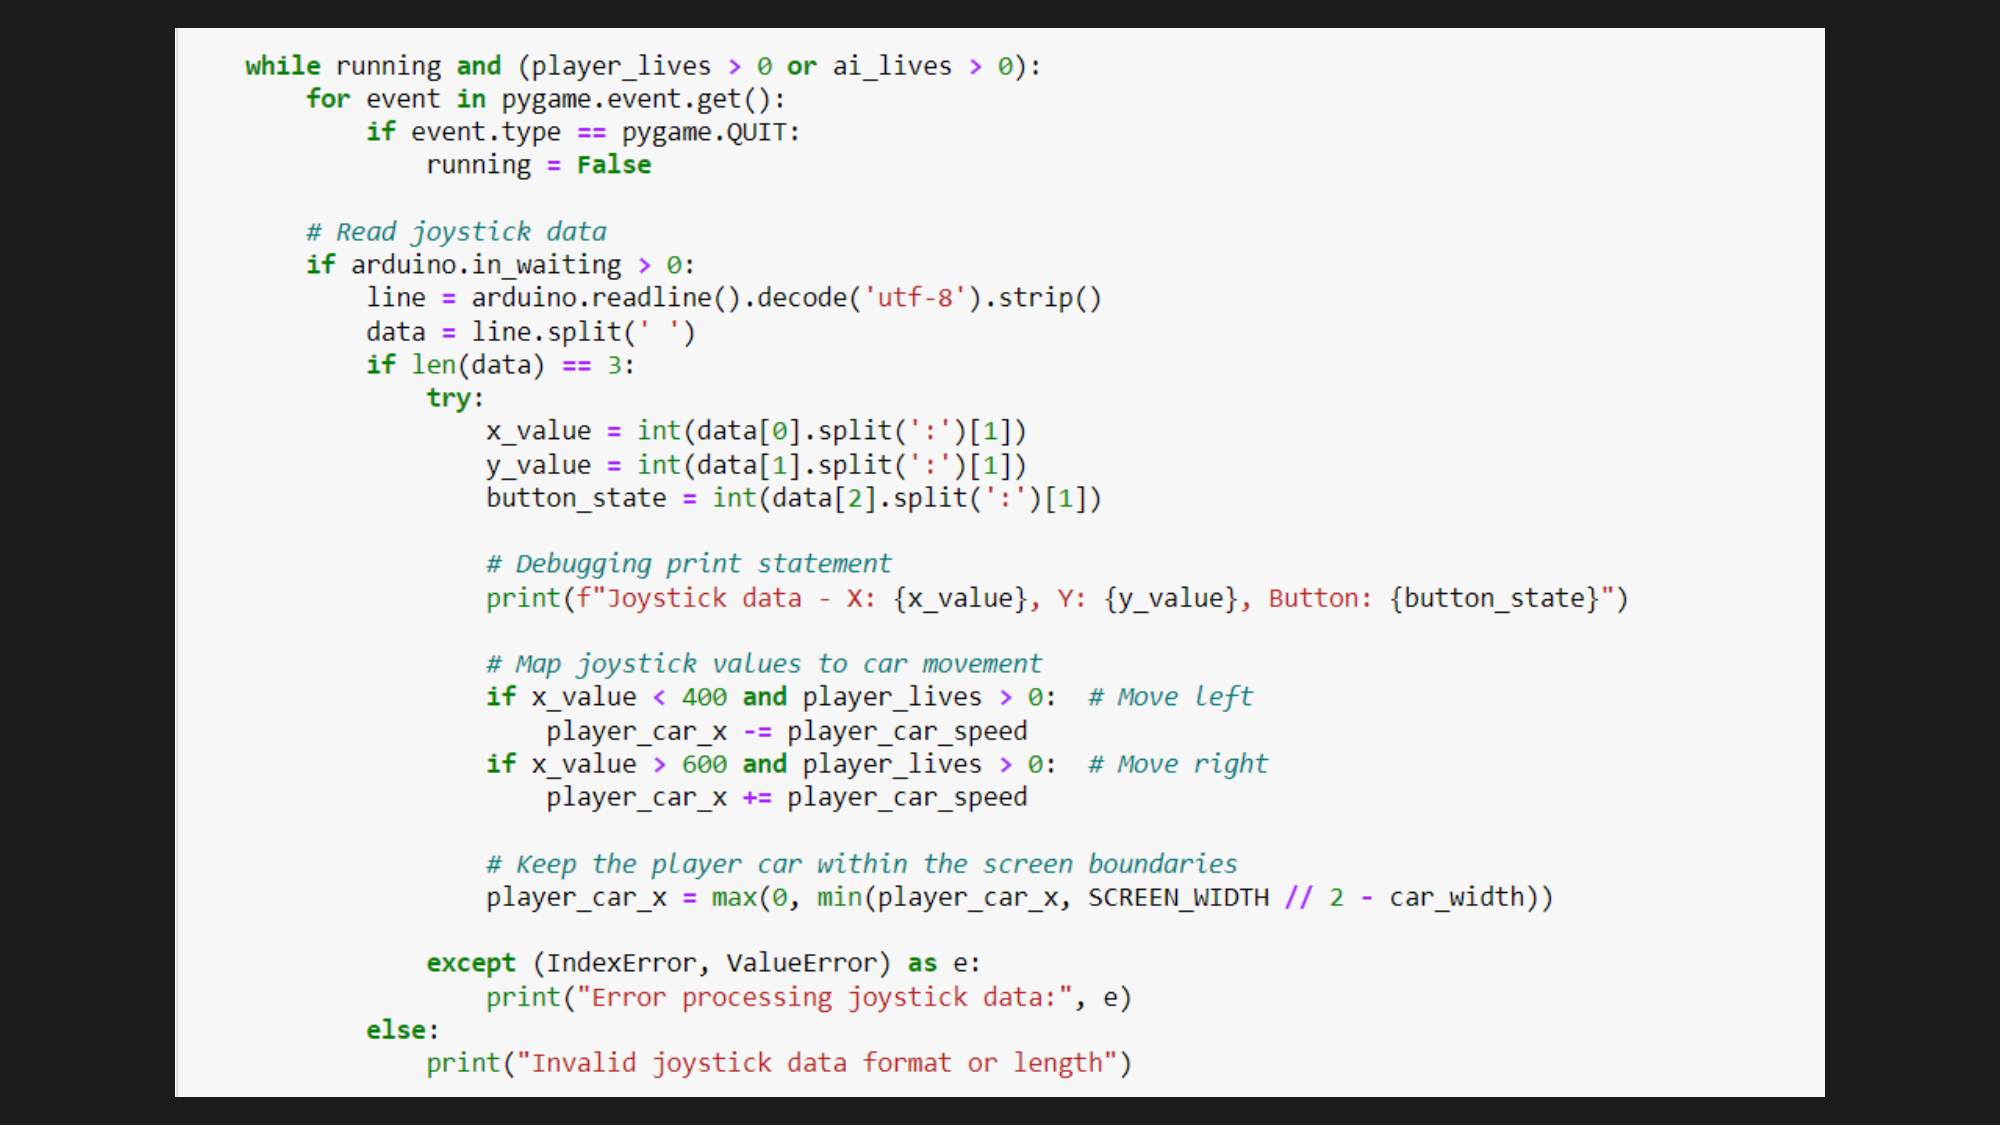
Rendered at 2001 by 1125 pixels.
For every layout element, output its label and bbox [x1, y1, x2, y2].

picture [175, 28, 1825, 1097]
